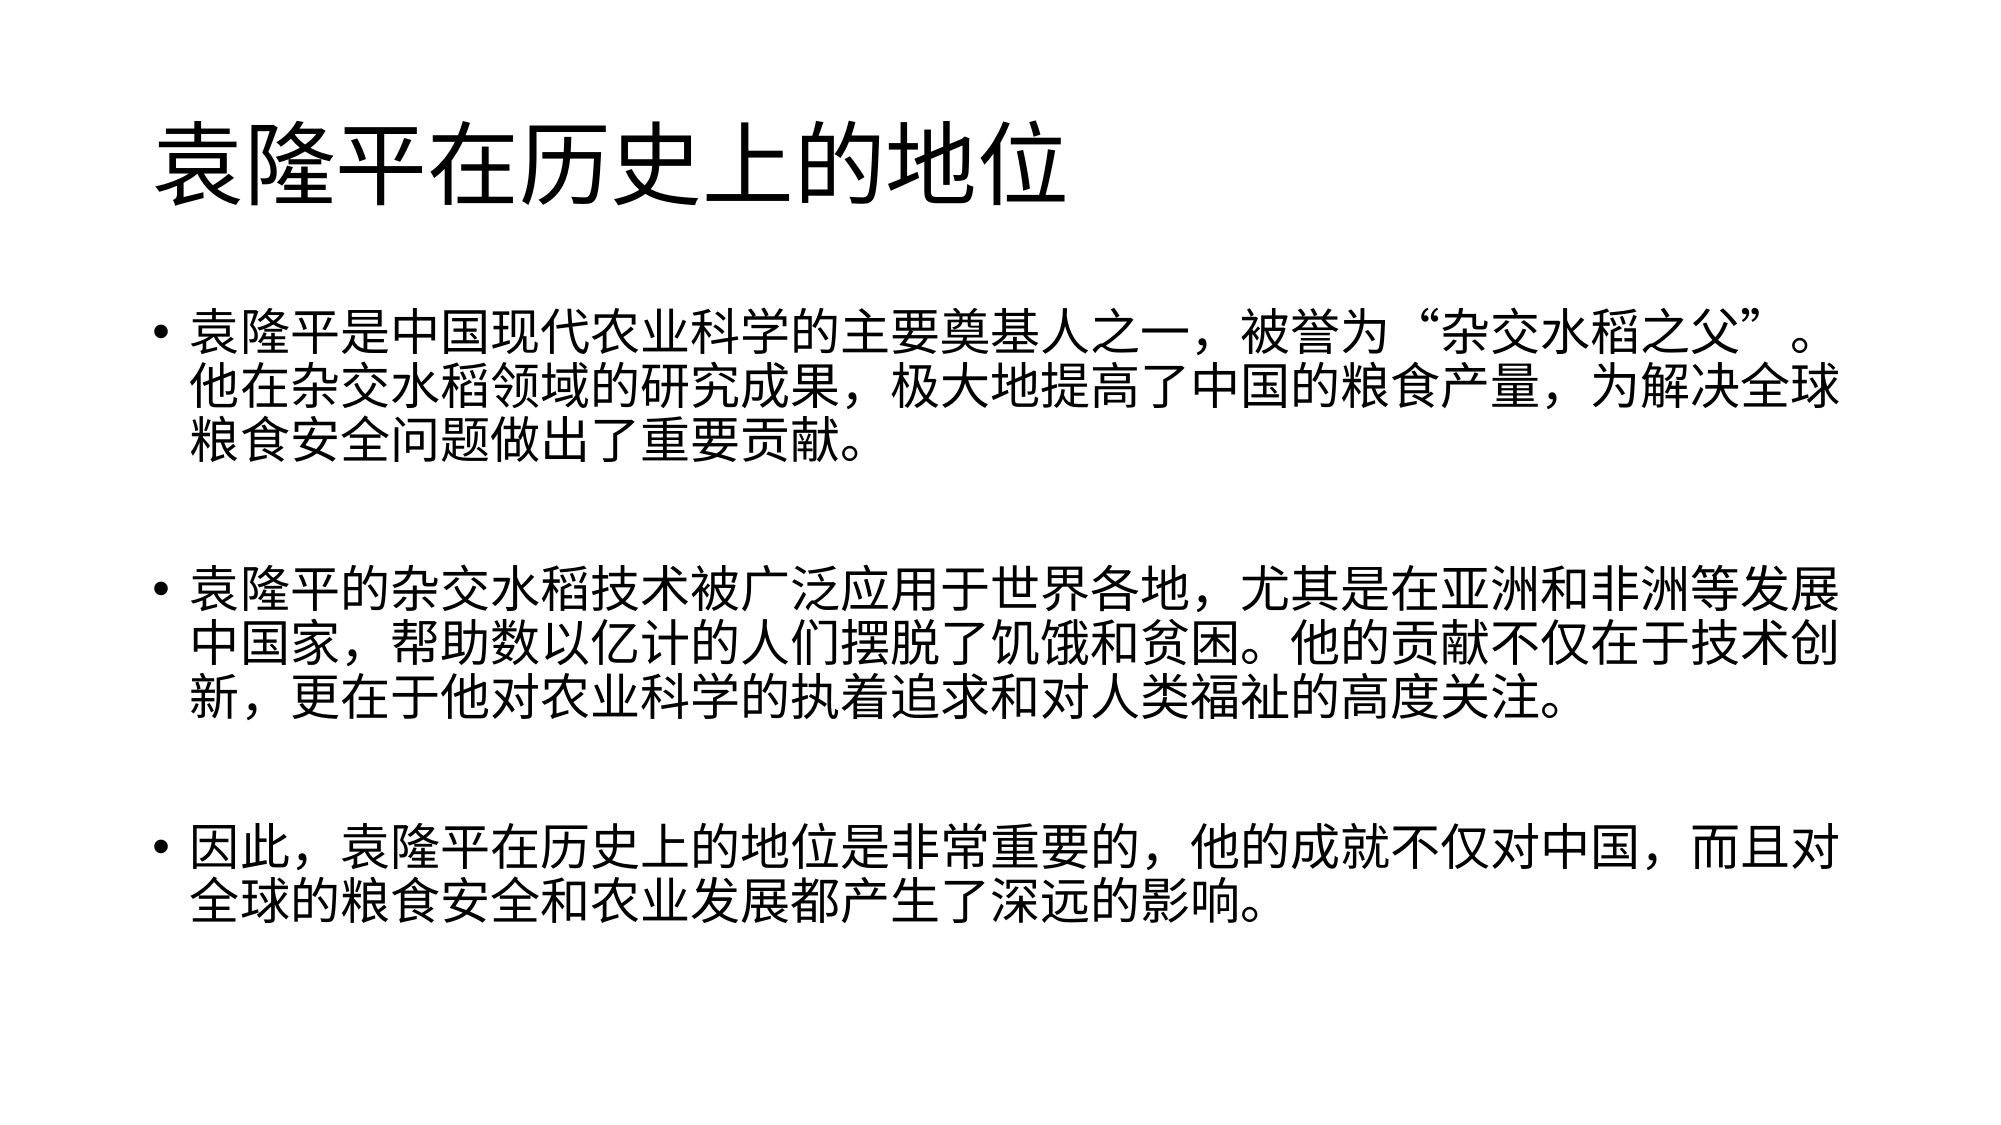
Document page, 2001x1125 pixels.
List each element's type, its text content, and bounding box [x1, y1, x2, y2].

list 袁隆平是中国现代农业科学的主要奠基人之一，被誉为“杂交水稻之父”。他在杂交水稻领域的研究成果，极大地提高了中国的粮食产量，为解决全球粮食安全问题做出了重要贡献。 袁隆平的杂交水稻技术被广泛应用于世界各地，尤其是在亚洲和非洲等发展中国家，帮助数以亿计的人们摆脱了饥饿和贫困。他的贡献不仅在于技术创新，更在于他对农业科学的执着追求和对人类福祉的高度关注。 因此，袁隆平在历史上的地位是非常重要的，他的成就不仅对中国，而且对全球的粮食安全和农业发展都产生了深远的影响。 [137, 299, 1863, 1014]
title 袁隆平在历史上的地位 [137, 59, 1863, 278]
